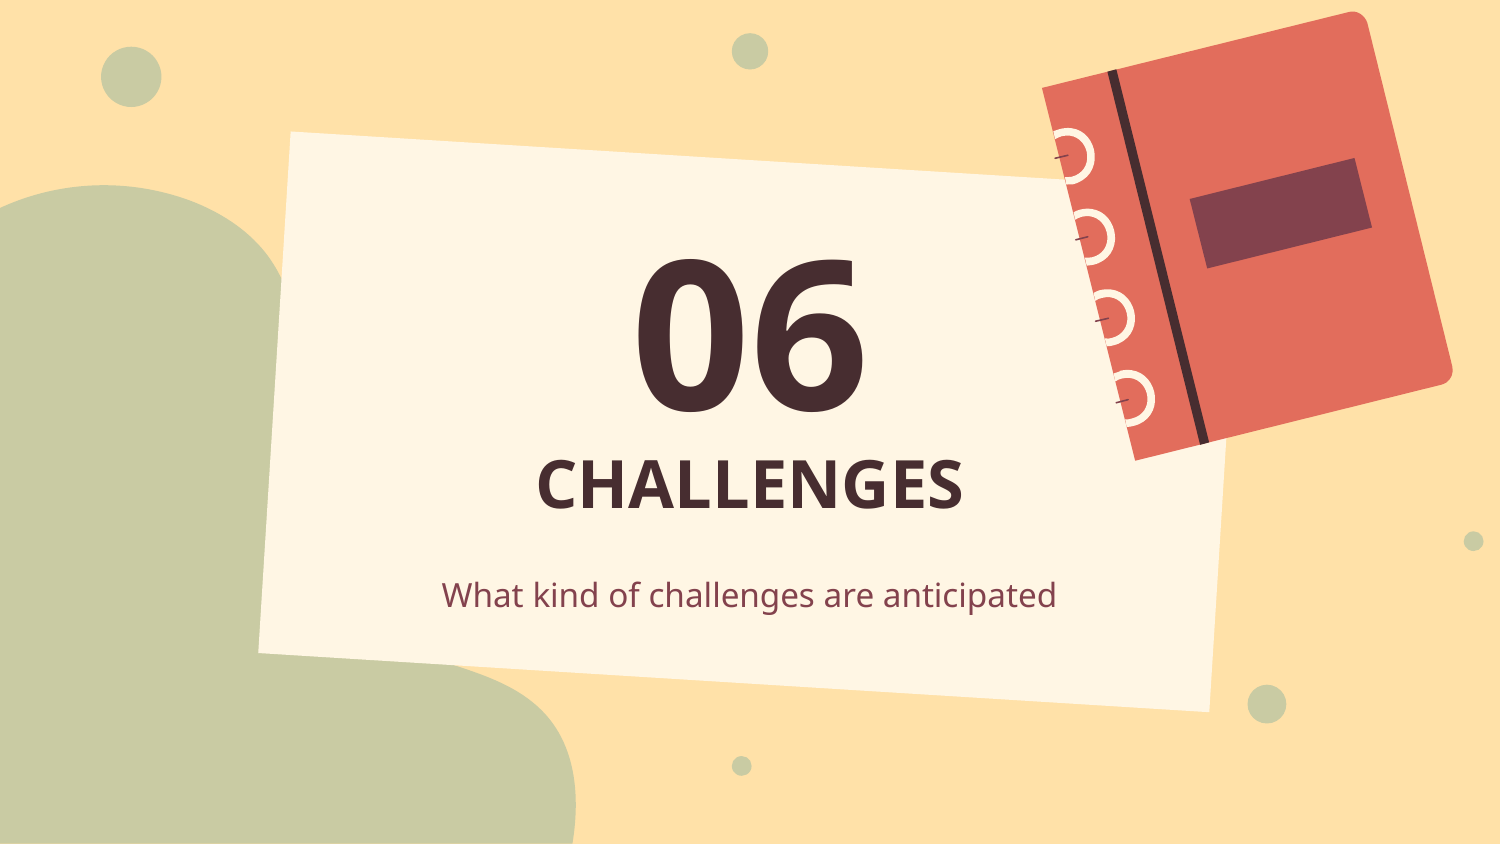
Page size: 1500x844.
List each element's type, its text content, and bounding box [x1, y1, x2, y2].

title CHALLENGES [389, 435, 1111, 552]
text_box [1027, 0, 1467, 469]
subtitle What kind of challenges are anticipated [389, 559, 1111, 632]
title 06 [389, 219, 1022, 435]
text_box [258, 131, 1224, 713]
